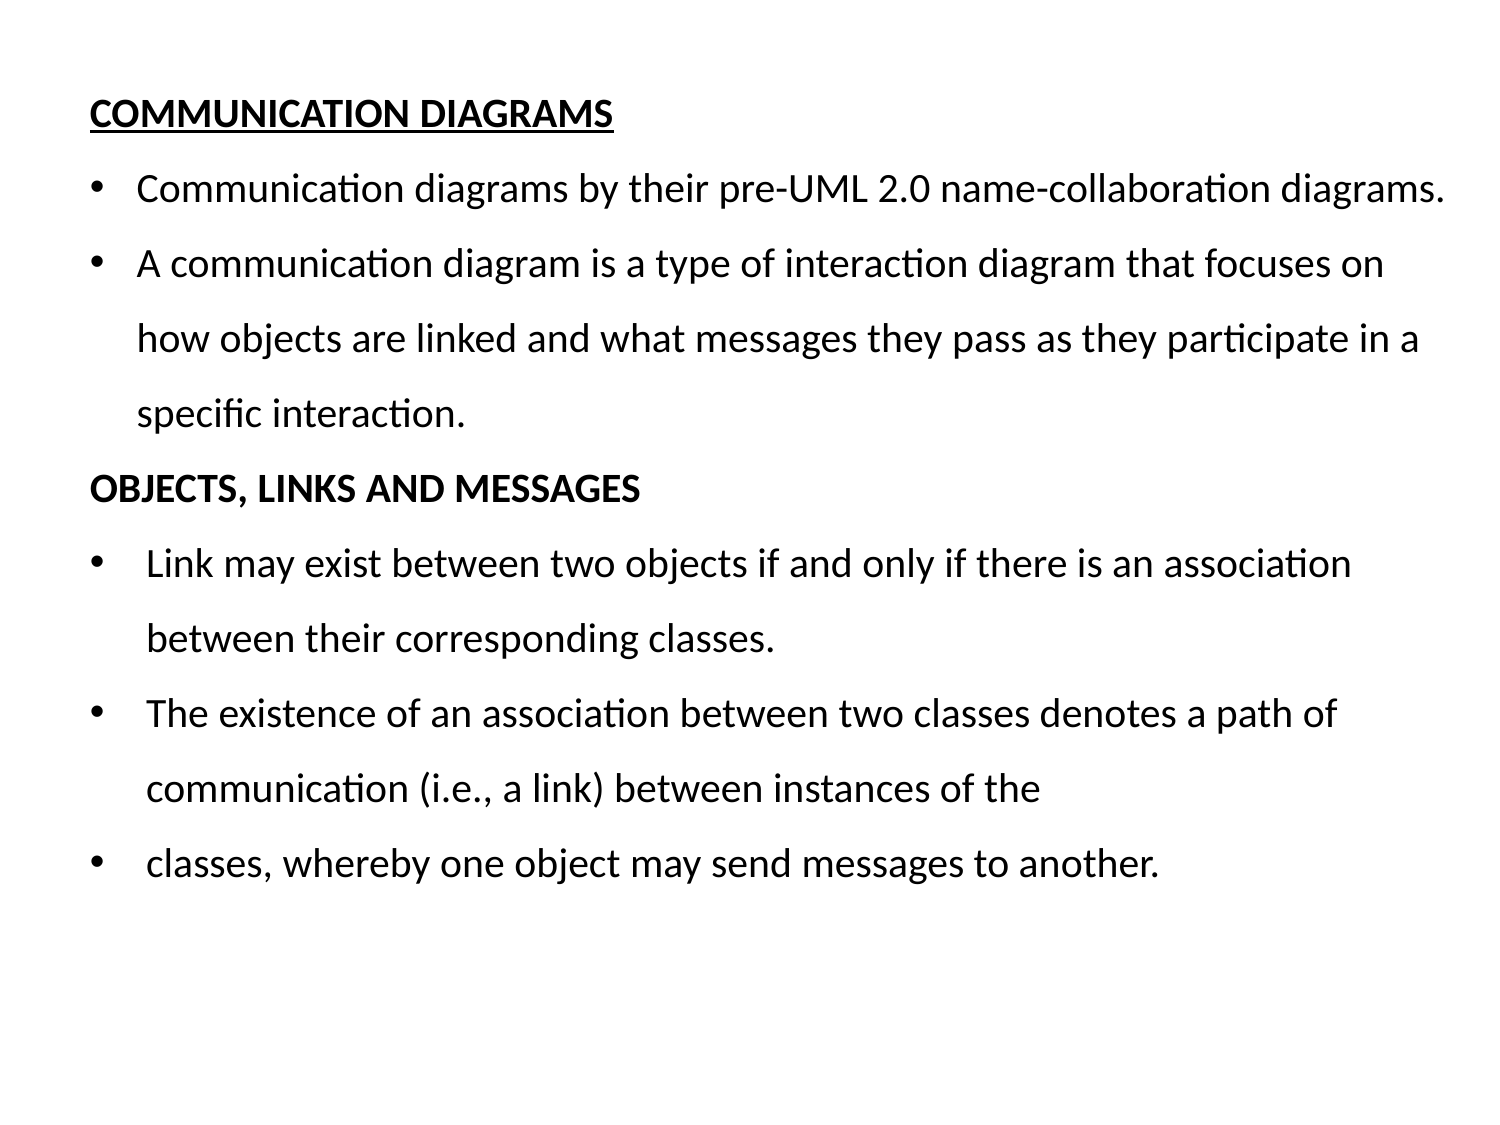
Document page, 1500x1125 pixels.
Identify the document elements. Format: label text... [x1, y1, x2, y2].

text_box COMMUNICATION DIAGRAMS Communication diagrams by their pre-UML 2.0 name-collaboration diagrams. A communication diagram is a type of interaction diagram that focuses on how objects are linked and what messages they pass as they participate in a specific interaction. OBJECTS, LINKS AND MESSAGES Link may exist between two objects if and only if there is an association between their corresponding classes. The existence of an association between two classes denotes a path of communication (i.e., a link) between instances of the classes, whereby one object may send messages to another. [75, 78, 1463, 893]
